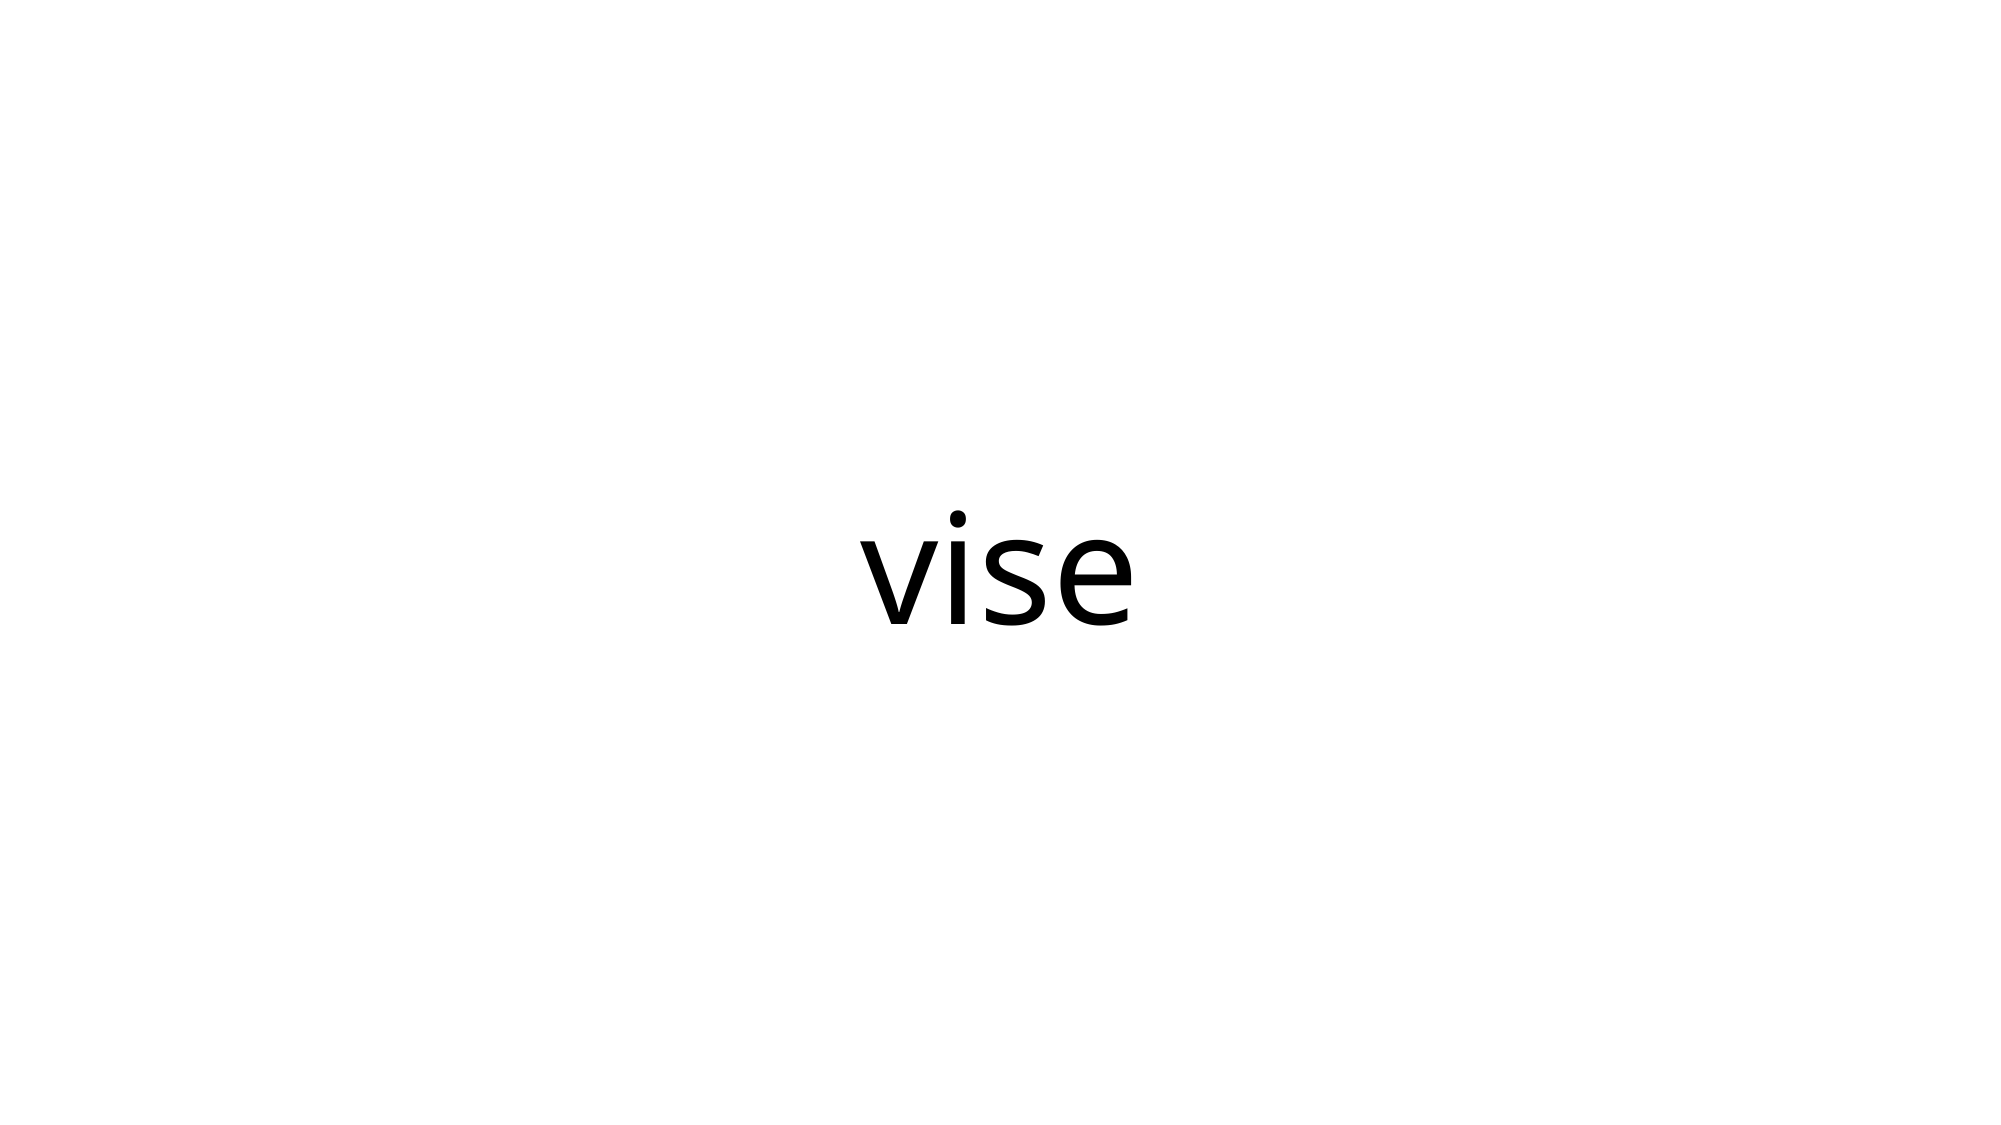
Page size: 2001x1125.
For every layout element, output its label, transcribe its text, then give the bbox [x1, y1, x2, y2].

title vise [103, 482, 1897, 643]
